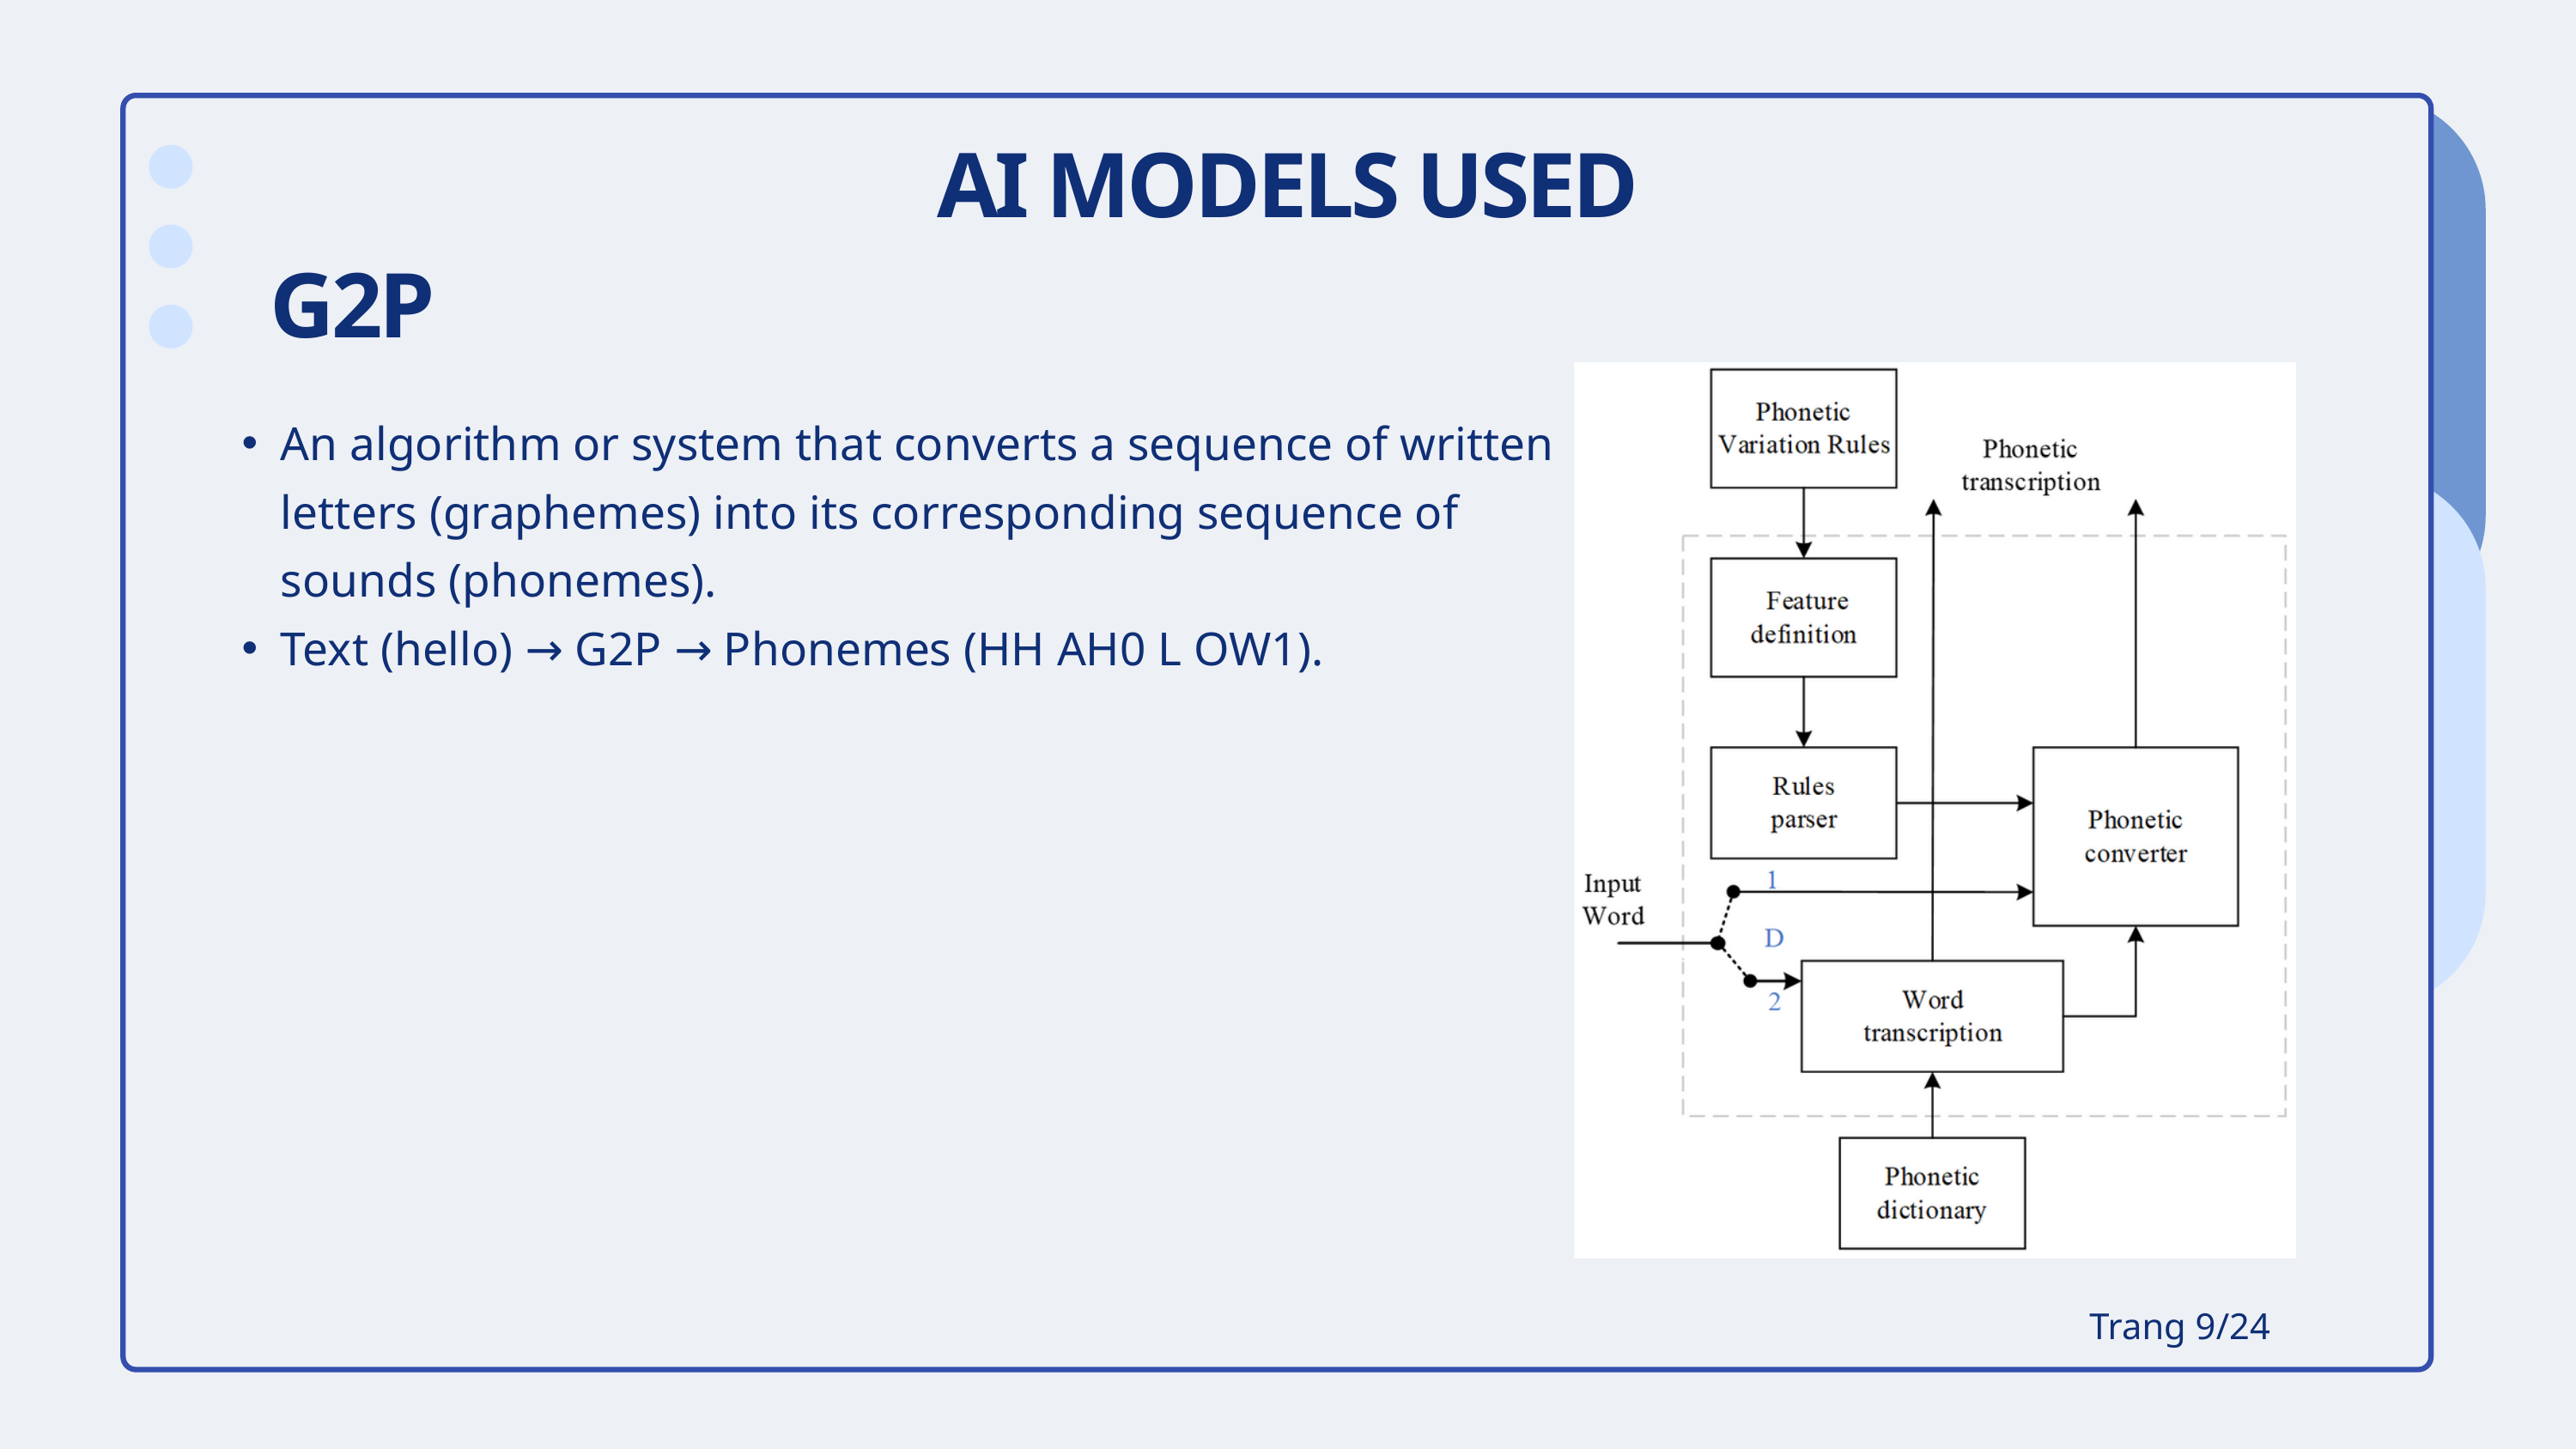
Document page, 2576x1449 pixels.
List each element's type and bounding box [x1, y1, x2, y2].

text_box [149, 144, 193, 190]
text_box [123, 94, 2432, 1370]
text_box [2432, 94, 2486, 471]
text_box [2433, 473, 2486, 1009]
text_box [149, 304, 193, 349]
text_box [149, 224, 193, 269]
